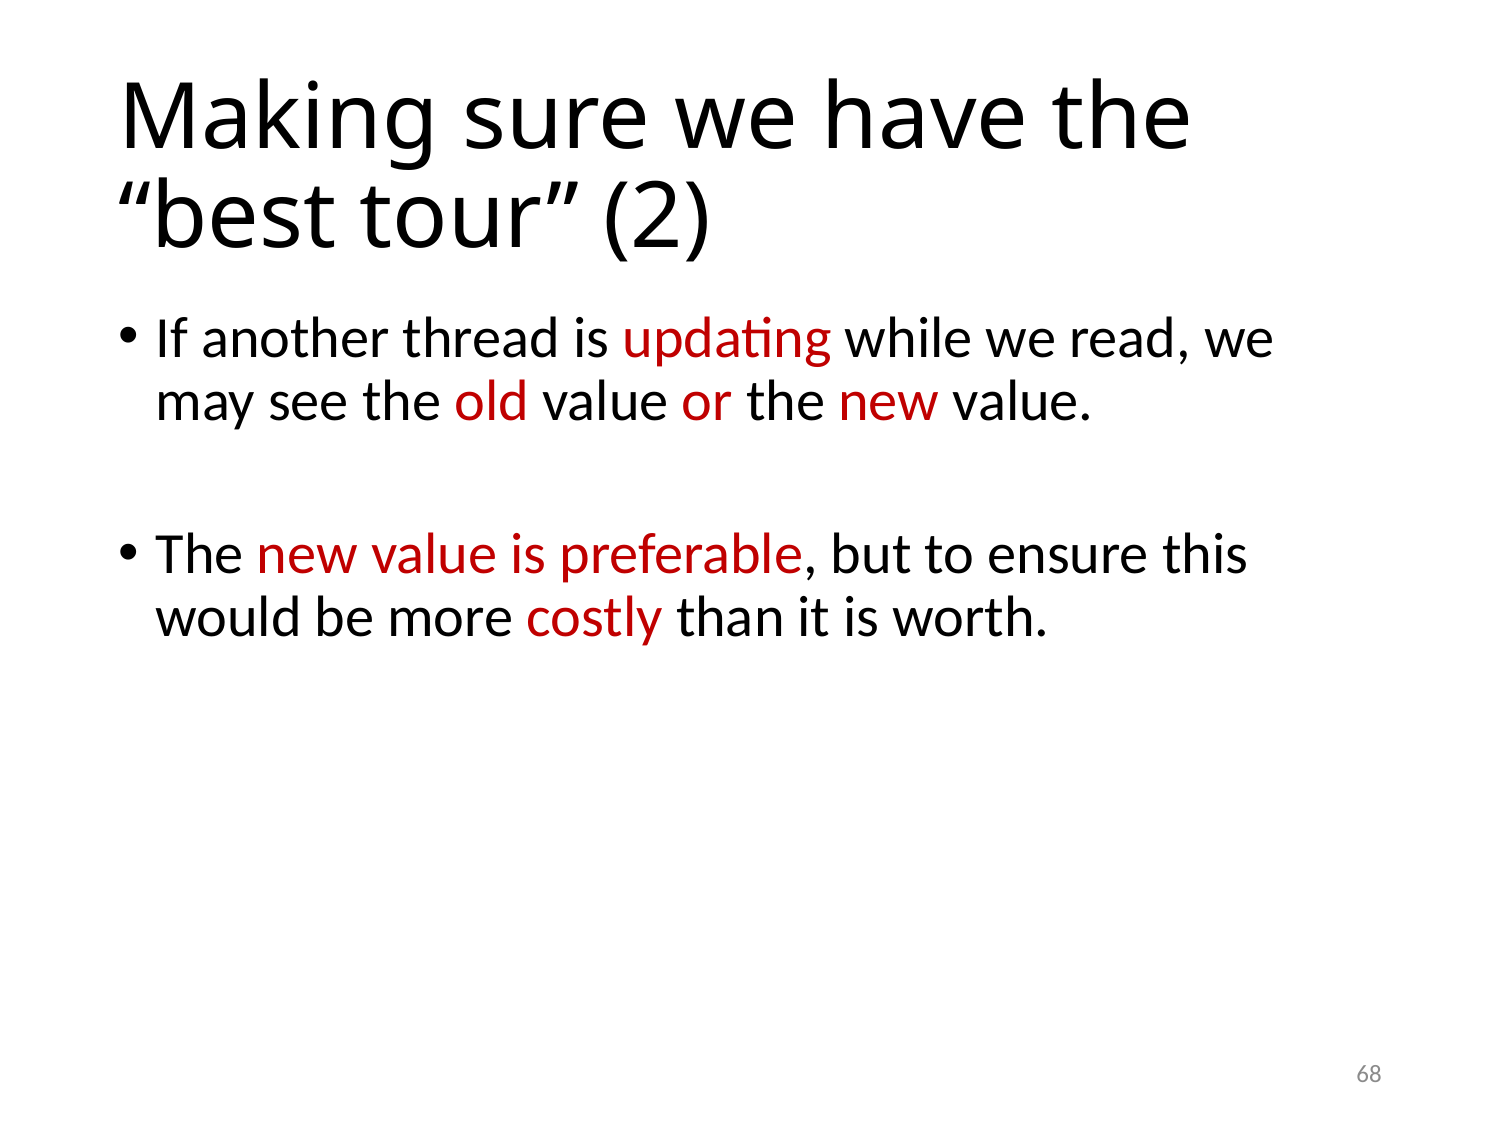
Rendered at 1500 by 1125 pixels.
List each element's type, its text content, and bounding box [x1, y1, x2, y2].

list If another thread is updating while we read, we may see the old value or the new value. The new value is preferable, but to ensure this would be more costly than it is worth. [103, 299, 1397, 1014]
title Making sure we have the “best tour” (2) [103, 59, 1397, 278]
slide_number 68 [1059, 1042, 1397, 1103]
